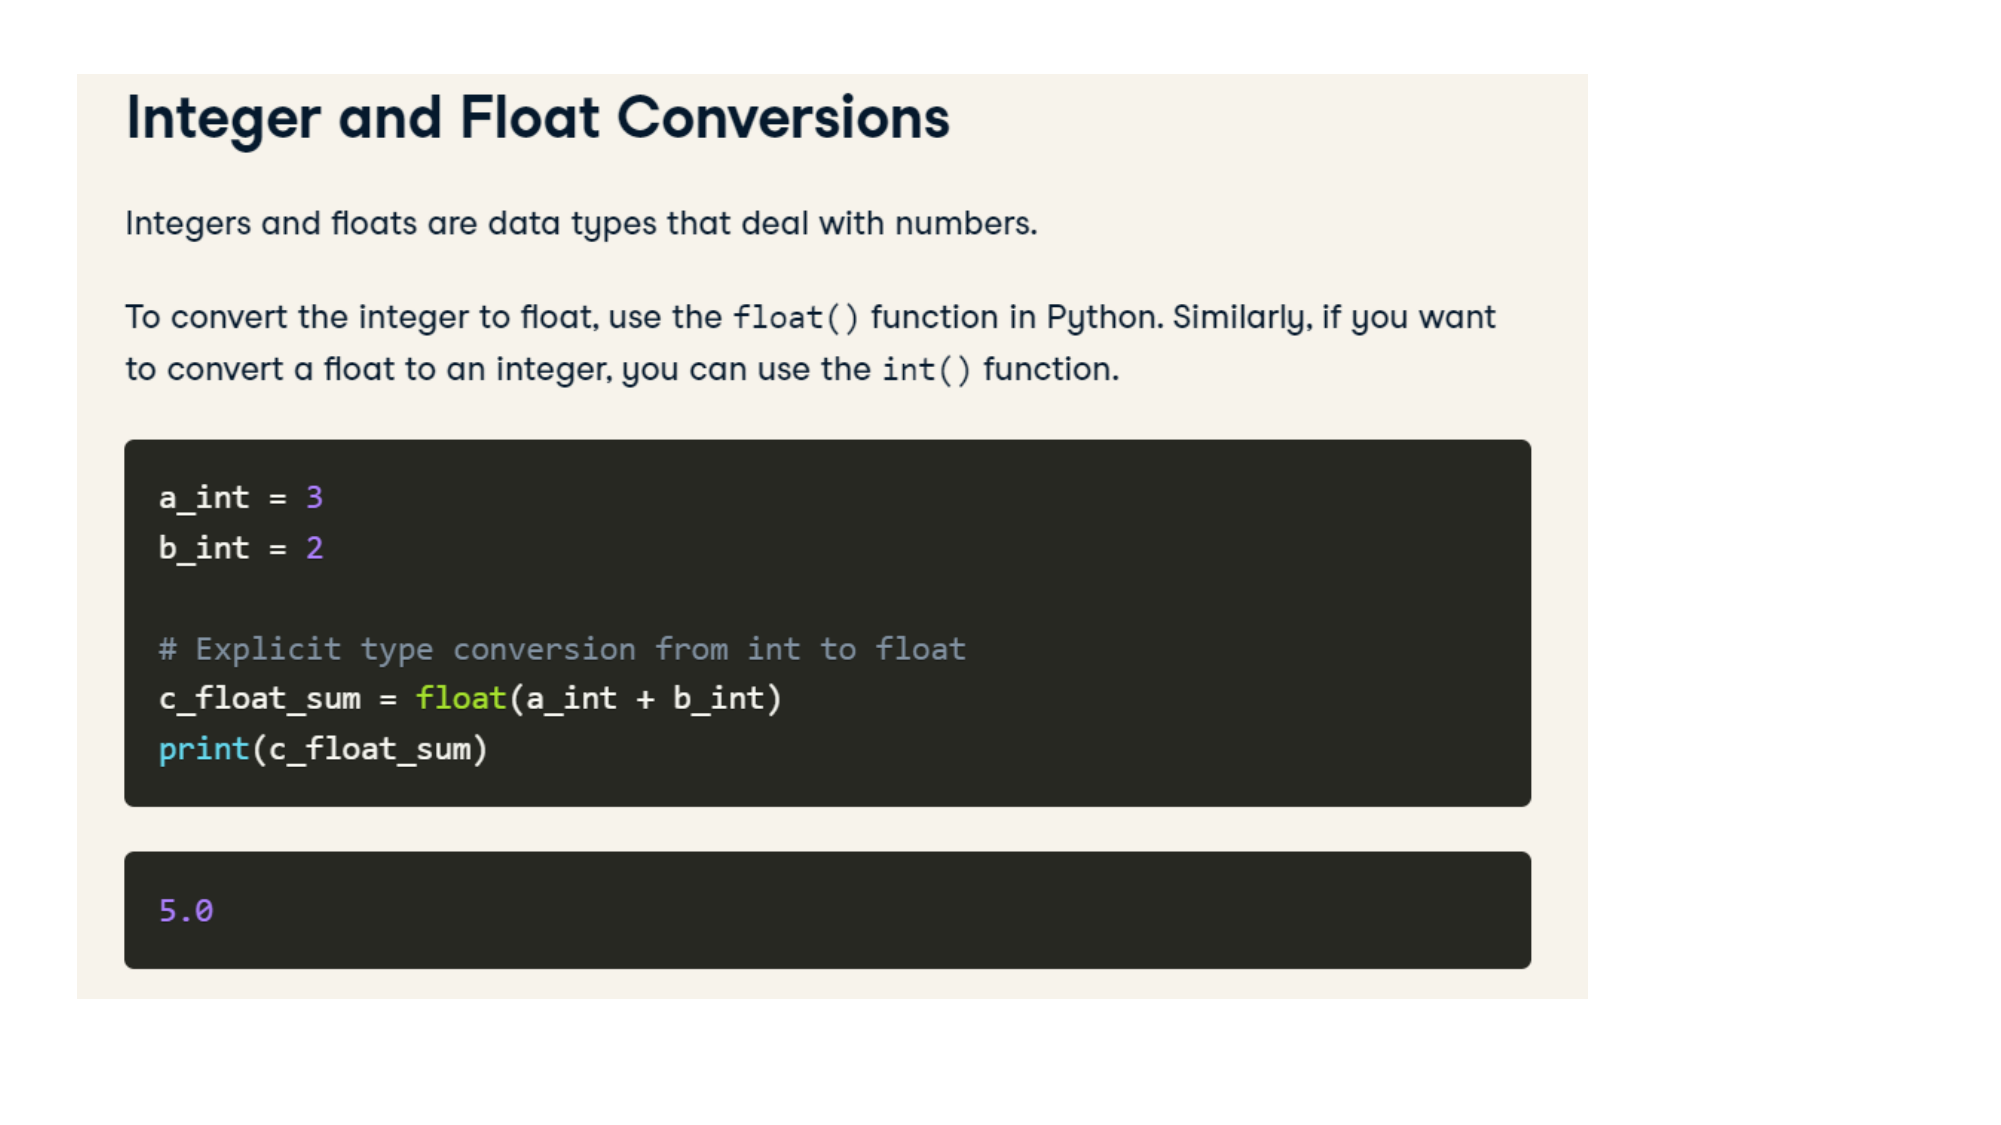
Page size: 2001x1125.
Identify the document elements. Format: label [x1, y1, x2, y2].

picture [76, 74, 1588, 999]
